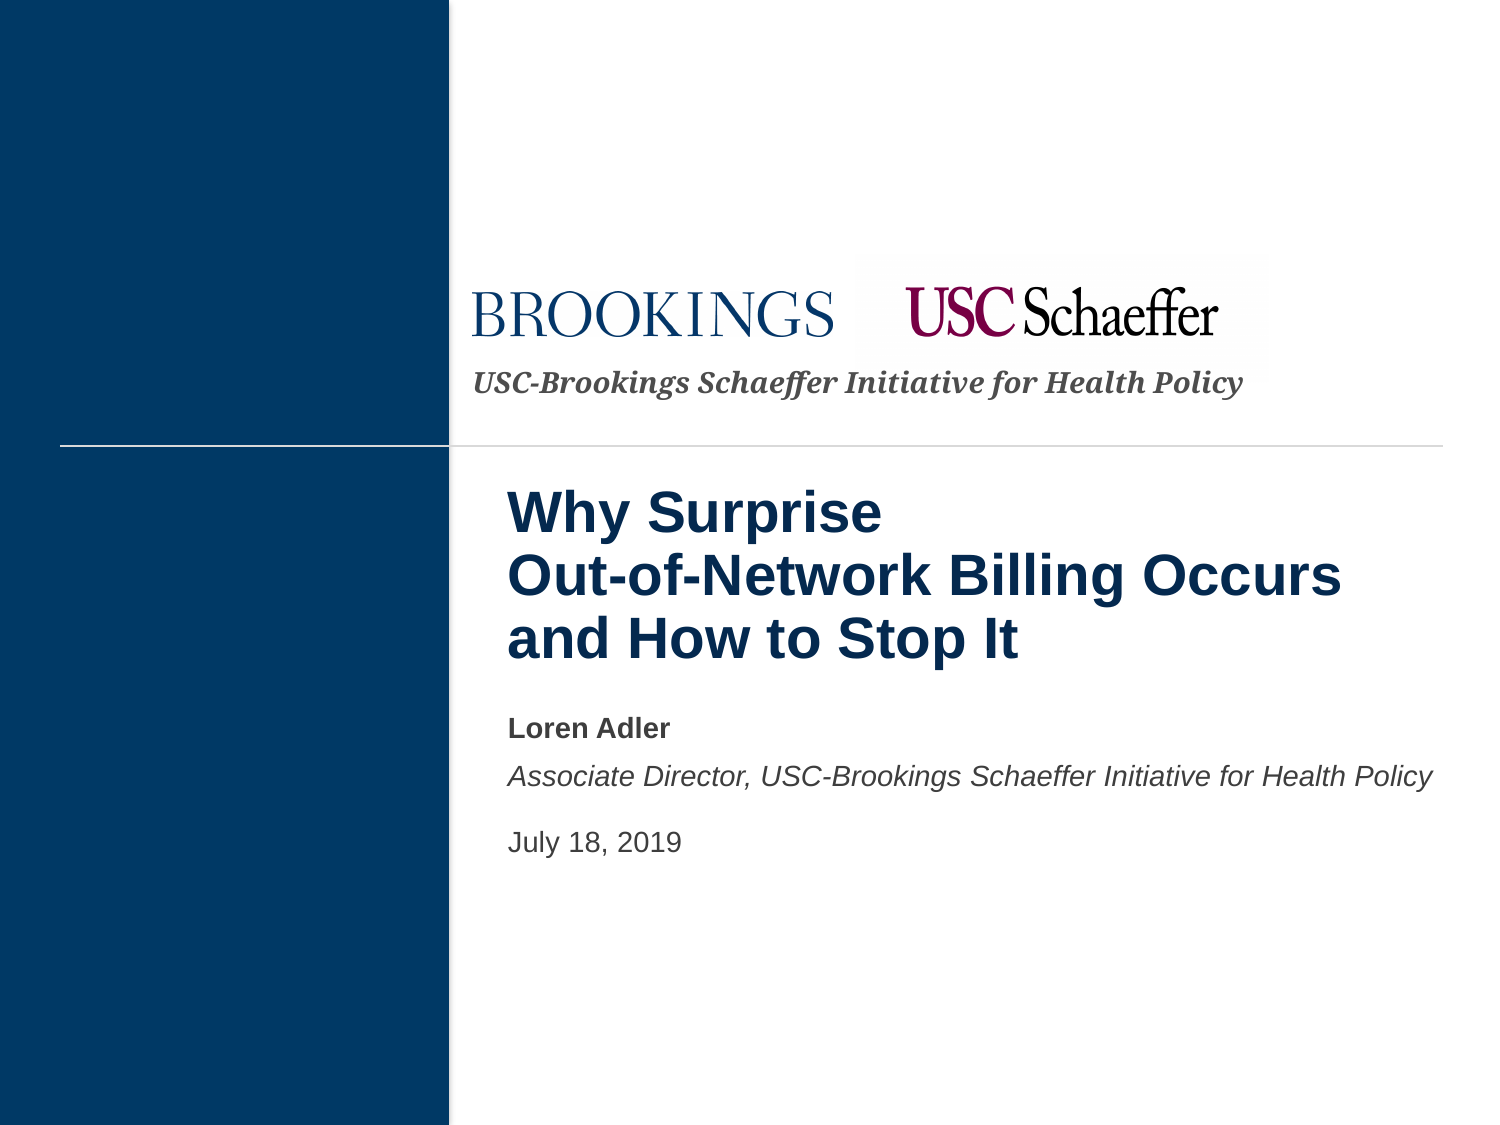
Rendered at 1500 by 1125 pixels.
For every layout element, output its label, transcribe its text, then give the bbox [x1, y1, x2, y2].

list Loren Adler [492, 701, 1434, 749]
title Why Surprise Out-of-Network Billing Occurs and How to Stop It [492, 474, 1434, 701]
picture [472, 291, 833, 337]
list Associate Director, USC-Brookings Schaeffer Initiative for Health Policy July 18, 2019 [492, 749, 1450, 917]
picture [1162, 374, 1168, 383]
picture [855, 254, 1269, 383]
